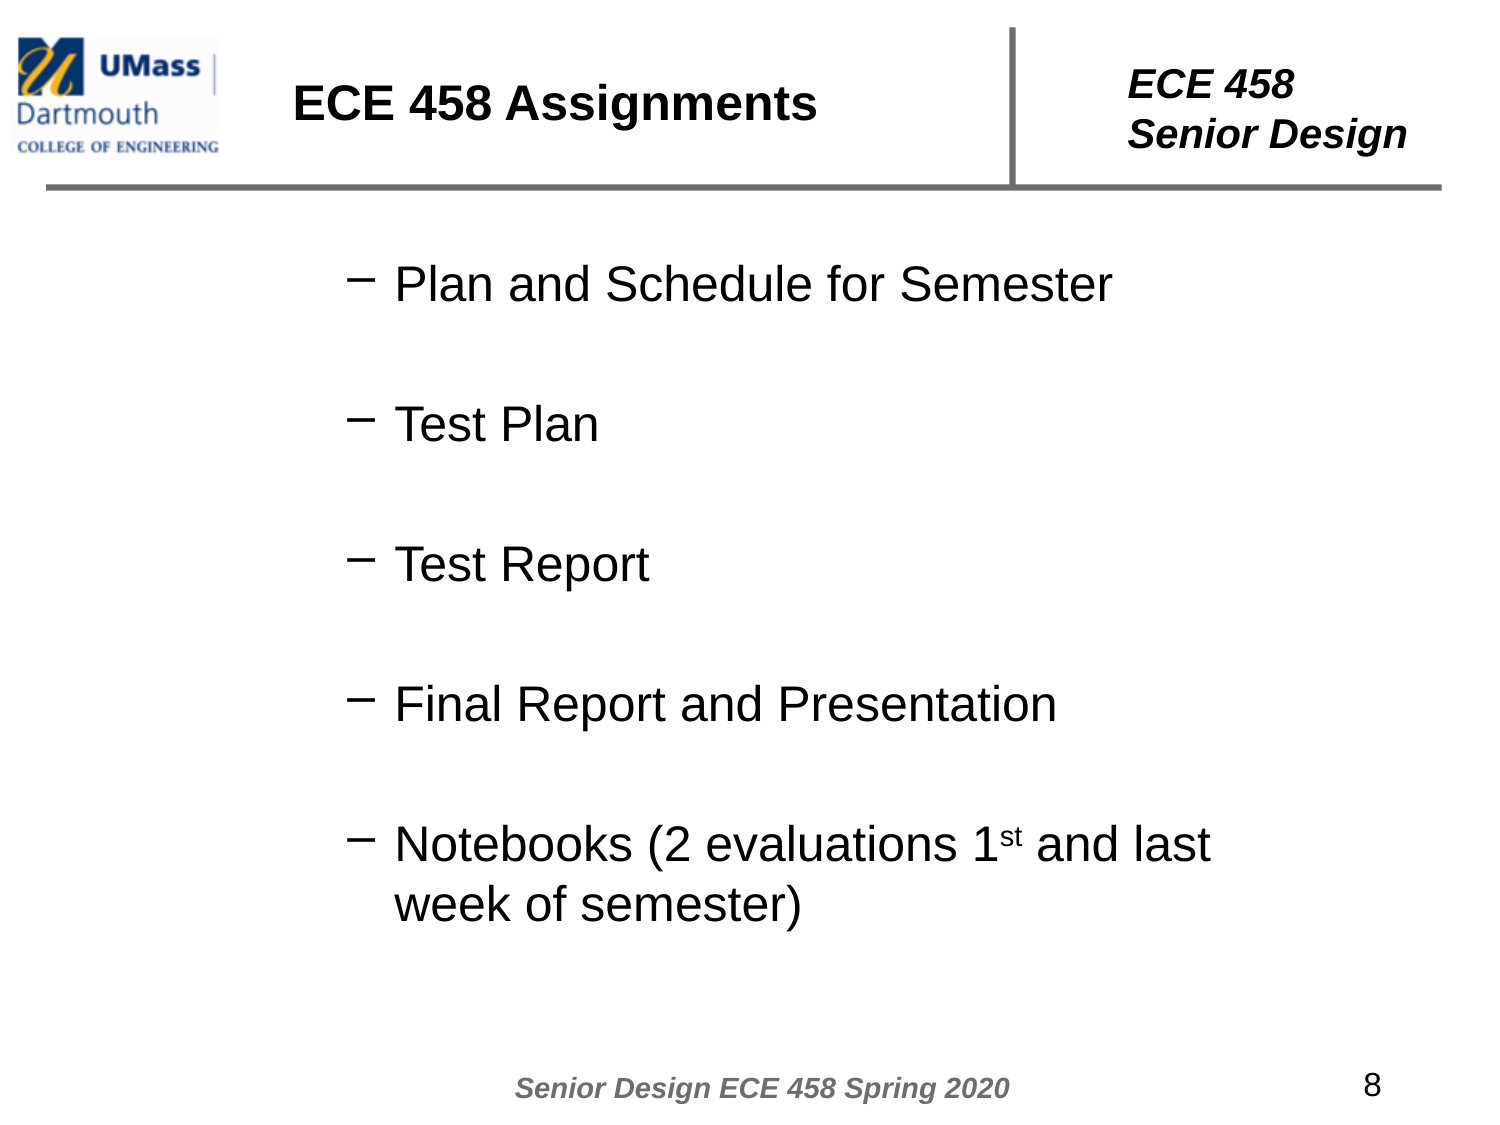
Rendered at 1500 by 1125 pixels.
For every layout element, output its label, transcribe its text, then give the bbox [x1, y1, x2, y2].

title ECE 458 Assignments [125, 50, 1000, 150]
list Plan and Schedule for Semester Test Plan Test Report Final Report and Presentation Notebooks (2 evaluations 1st and last week of semester) [257, 244, 1309, 995]
picture [9, 37, 238, 161]
